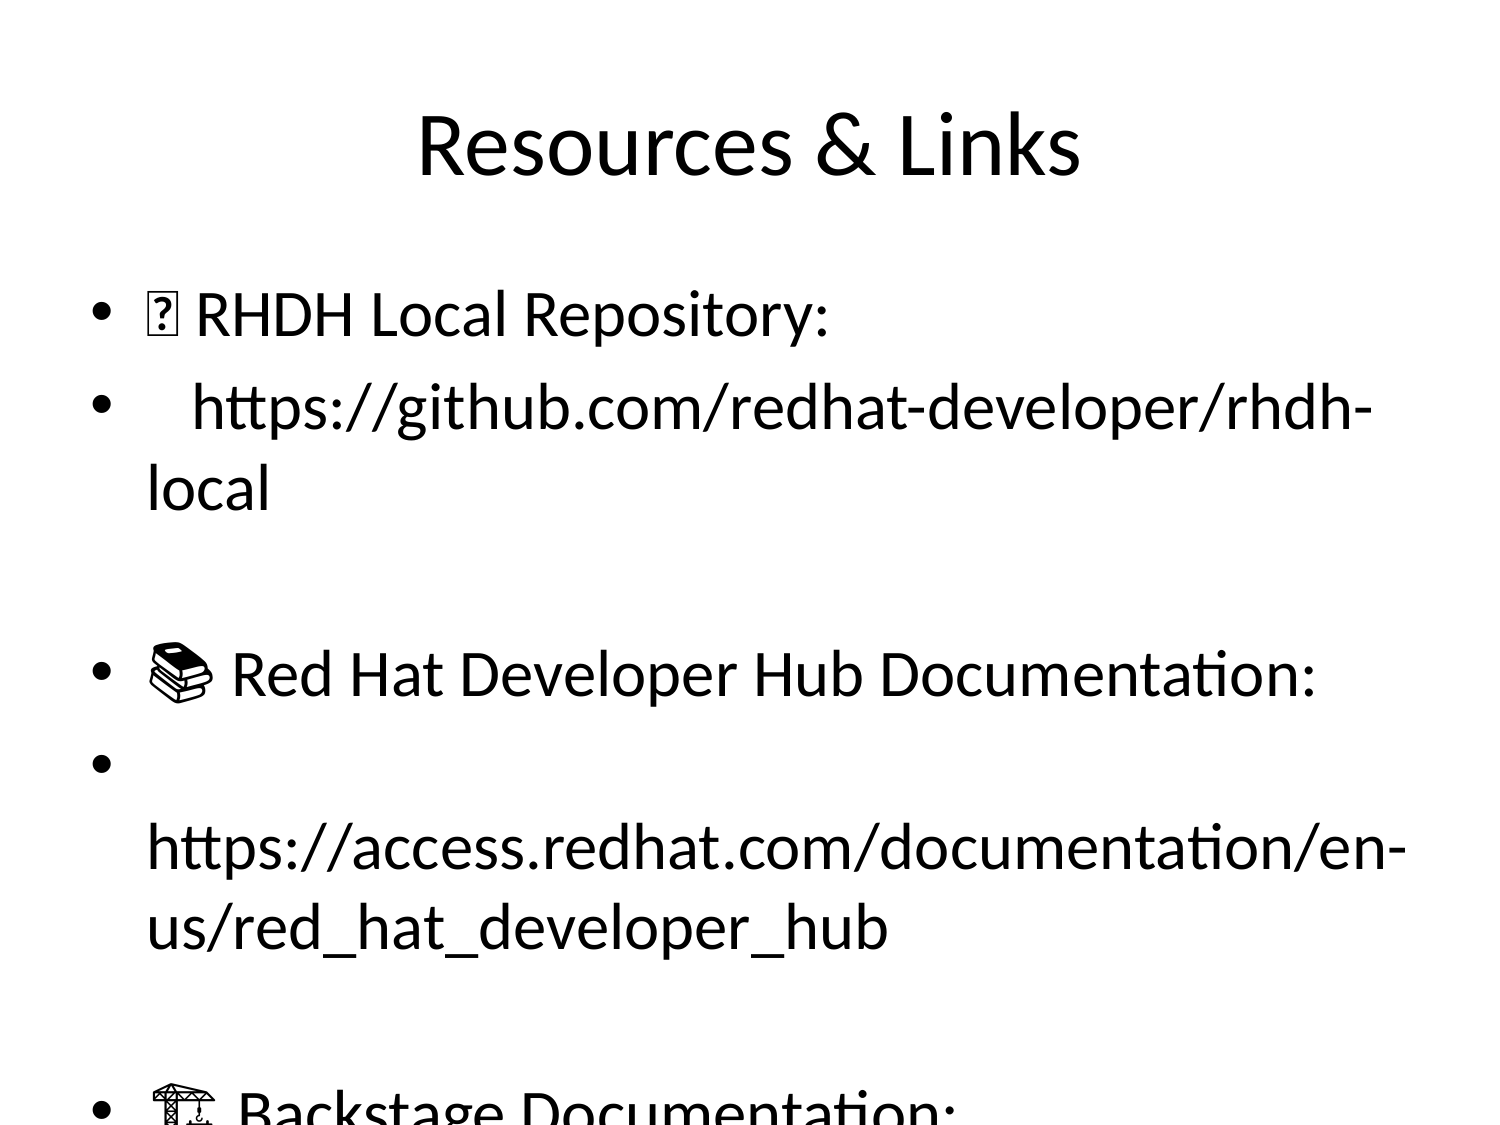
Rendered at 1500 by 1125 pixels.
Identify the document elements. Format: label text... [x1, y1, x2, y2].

list 🔗 RHDH Local Repository: https://github.com/redhat-developer/rhdh-local 📚 Red Hat Developer Hub Documentation: https://access.redhat.com/documentation/en-us/red_hat_developer_hub 🏗️ Backstage Documentation: https://backstage.io/docs/ 🐳 Container Runtimes: • Podman: https://podman.io/ • Docker: https://docker.com/ 🔌 Plugin Development: https://backstage.io/docs/plugins/ [75, 262, 1425, 1005]
title Resources & Links [75, 45, 1425, 233]
